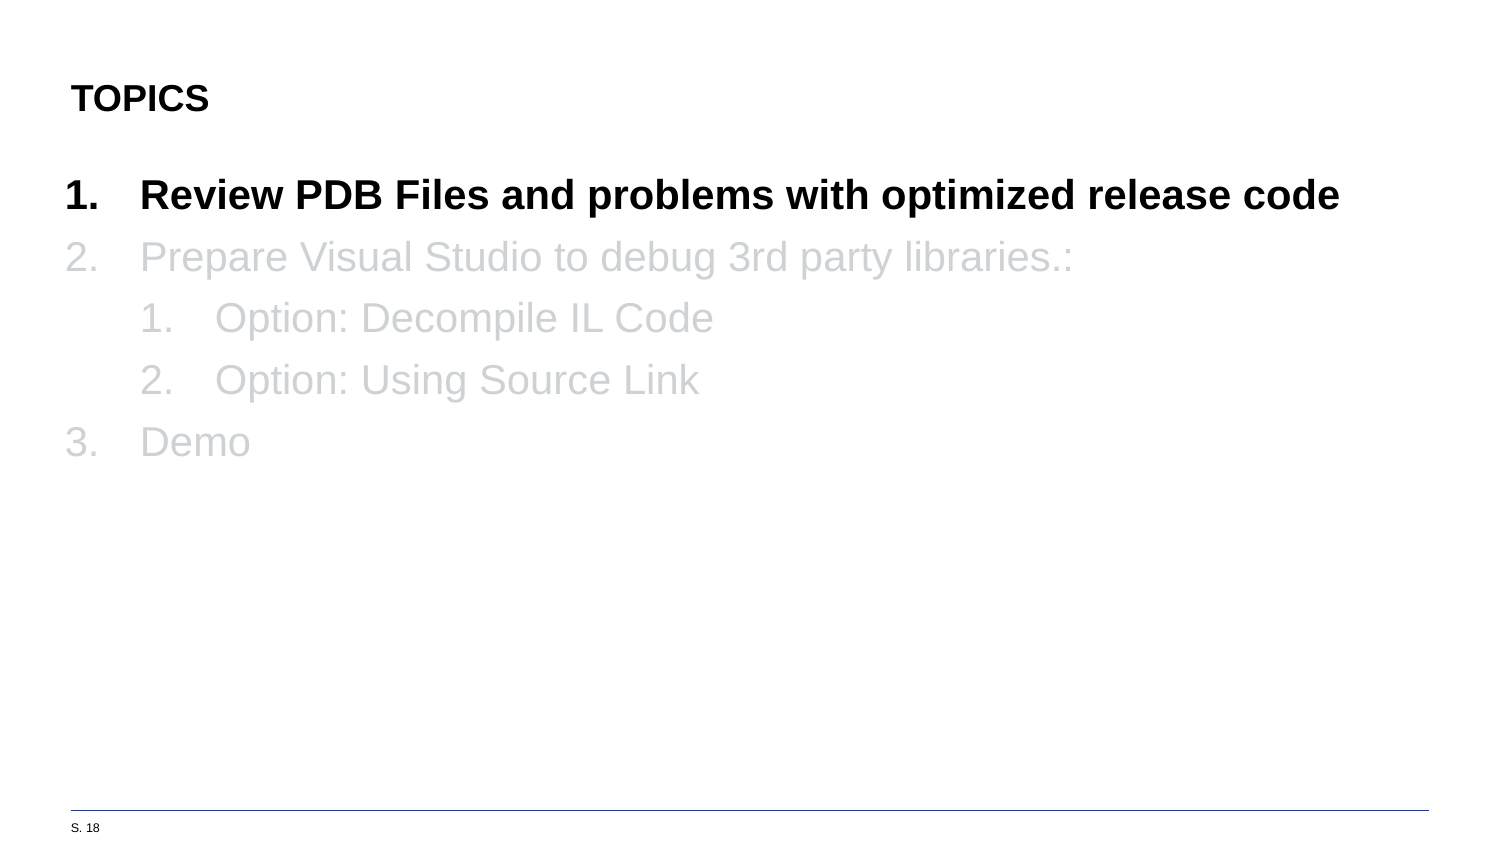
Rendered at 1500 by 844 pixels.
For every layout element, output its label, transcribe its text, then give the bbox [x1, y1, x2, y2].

slide_number S. 18 [70, 811, 384, 844]
title Topics [70, 73, 1430, 173]
text_box Review PDB Files and problems with optimized release code Prepare Visual Studio to debug 3rd party libraries.: Option: Decompile IL Code Option: Using Source Link Demo [64, 173, 1459, 771]
